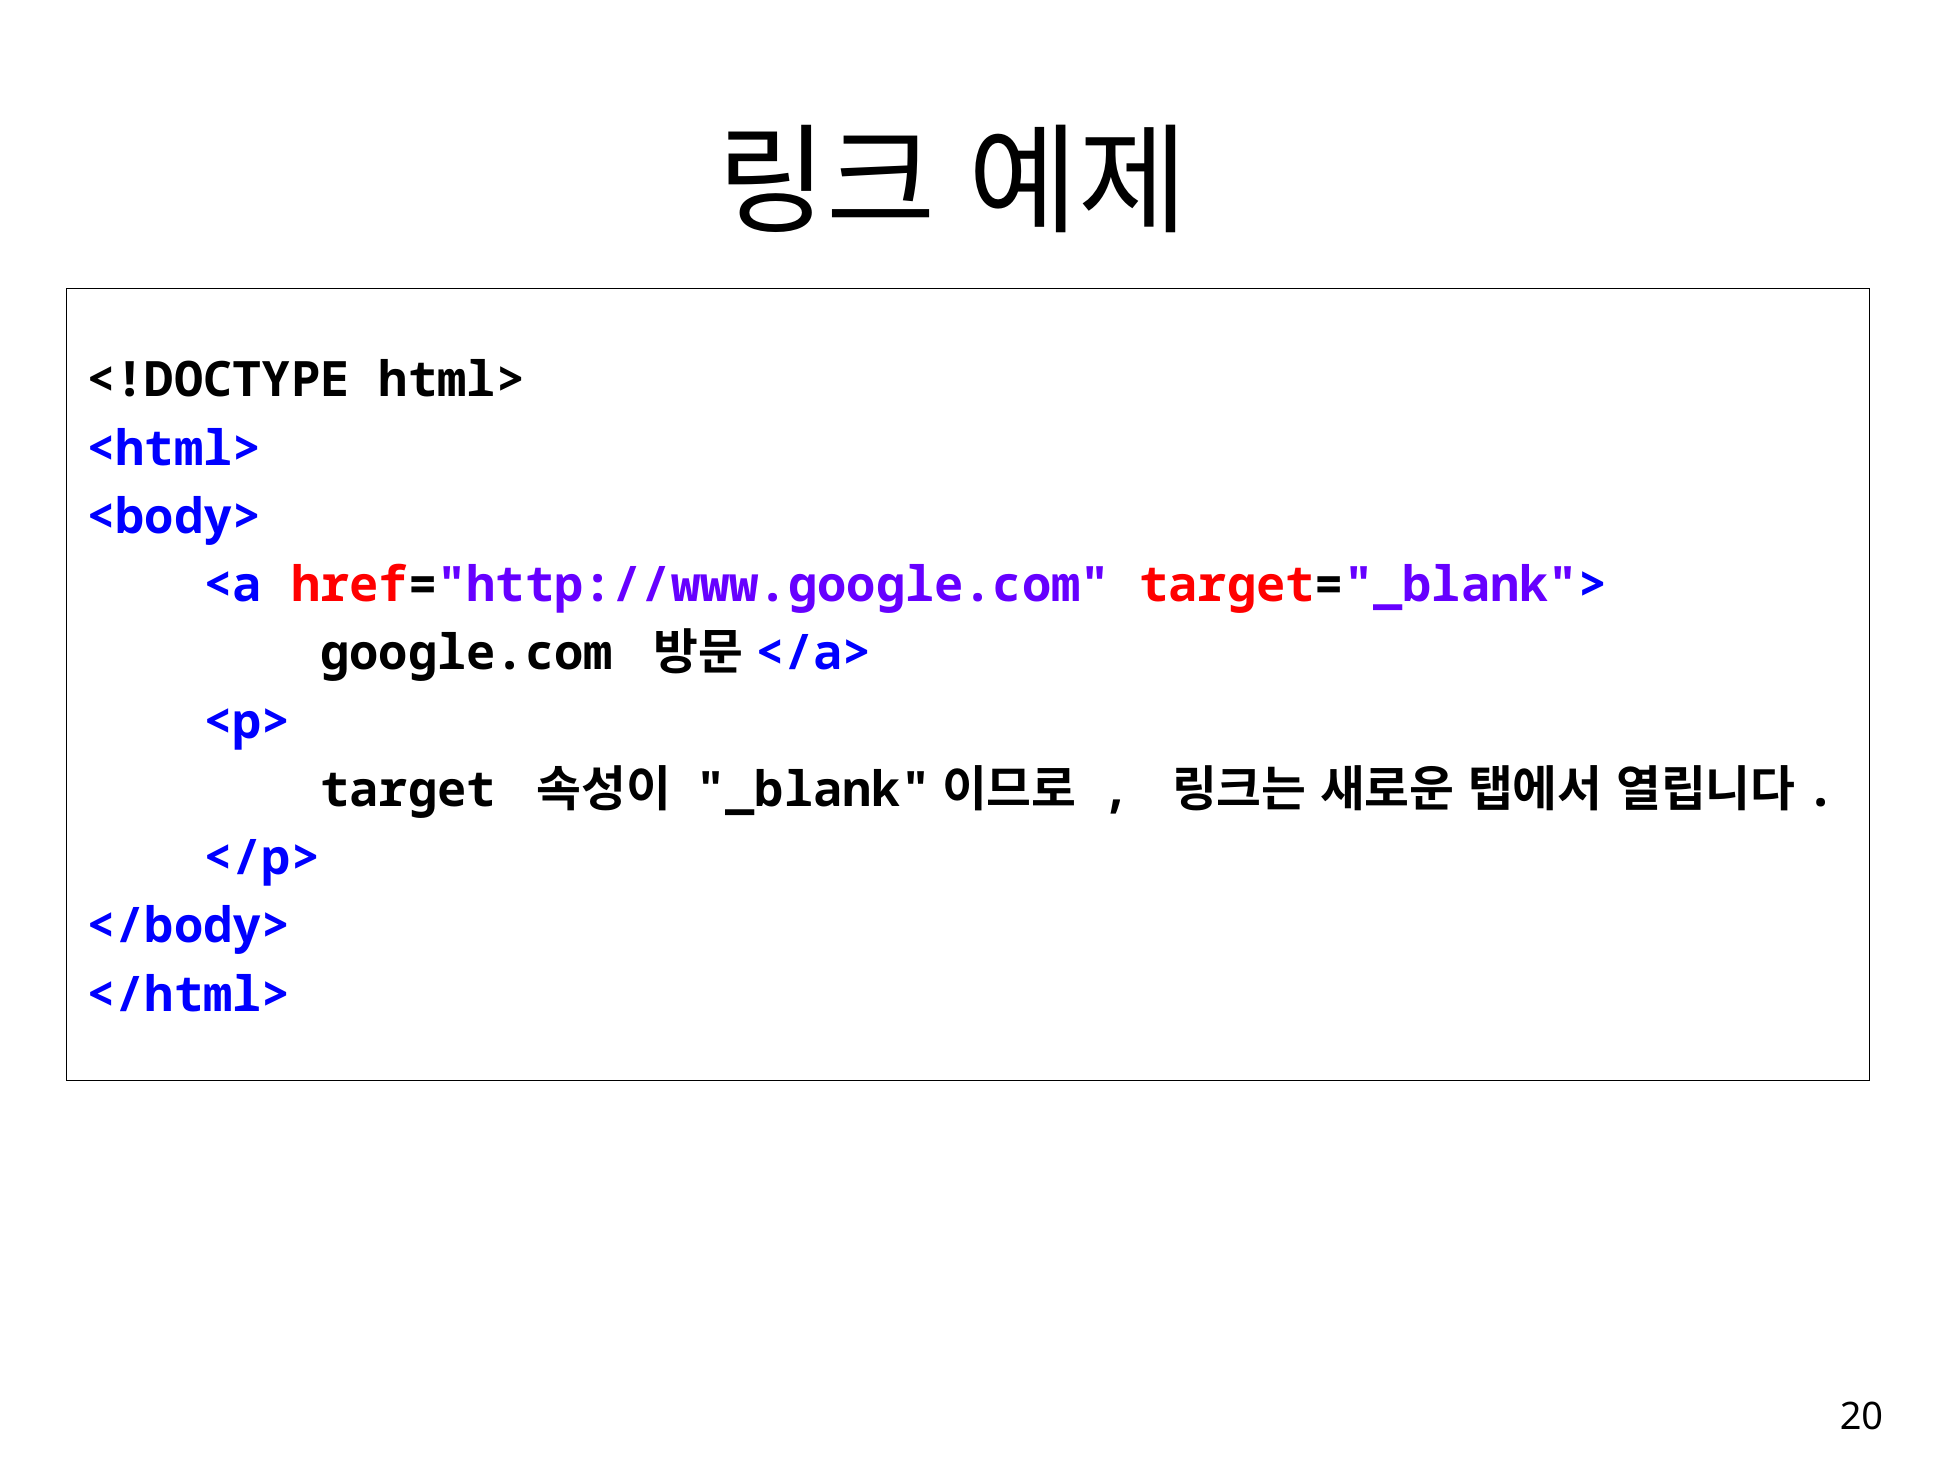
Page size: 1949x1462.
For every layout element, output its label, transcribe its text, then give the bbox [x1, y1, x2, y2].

slide_number 20 [1496, 1372, 1899, 1462]
text_box <!DOCTYPE html> <html> <body> <a href="http://www.google.com" target="_blank"> google.com 방문</a> <p> target 속성이 "_blank"이므로 , 링크는 새로운 탭에서 열립니다. </p> </body> </html> [66, 288, 1870, 1081]
title 링크 예제 [156, 92, 1749, 255]
